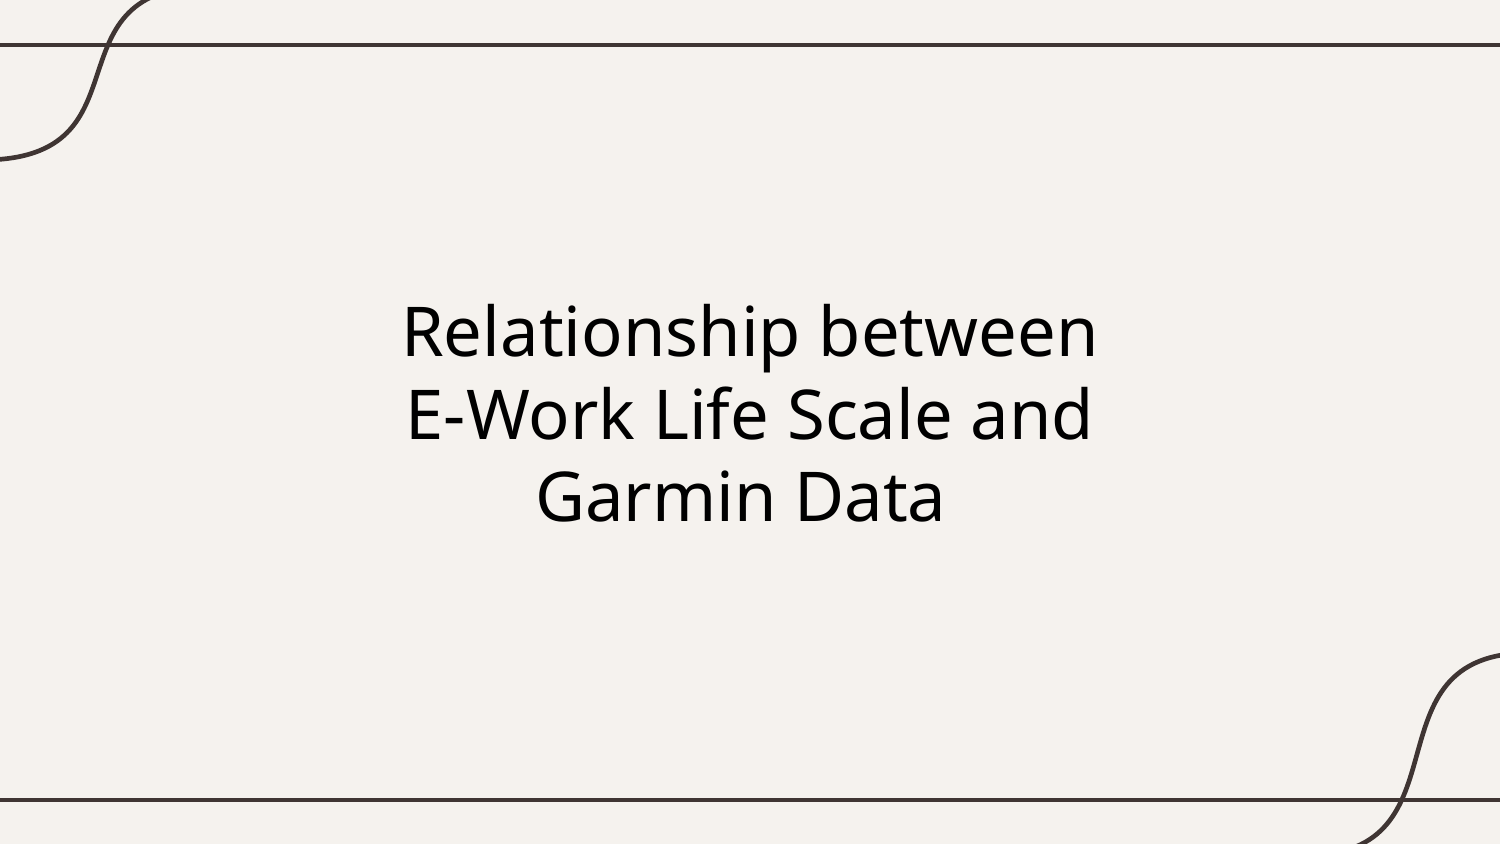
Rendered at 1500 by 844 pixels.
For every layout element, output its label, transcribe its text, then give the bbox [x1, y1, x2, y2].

title Relationship between E-Work Life Scale and Garmin Data [361, 273, 1139, 548]
